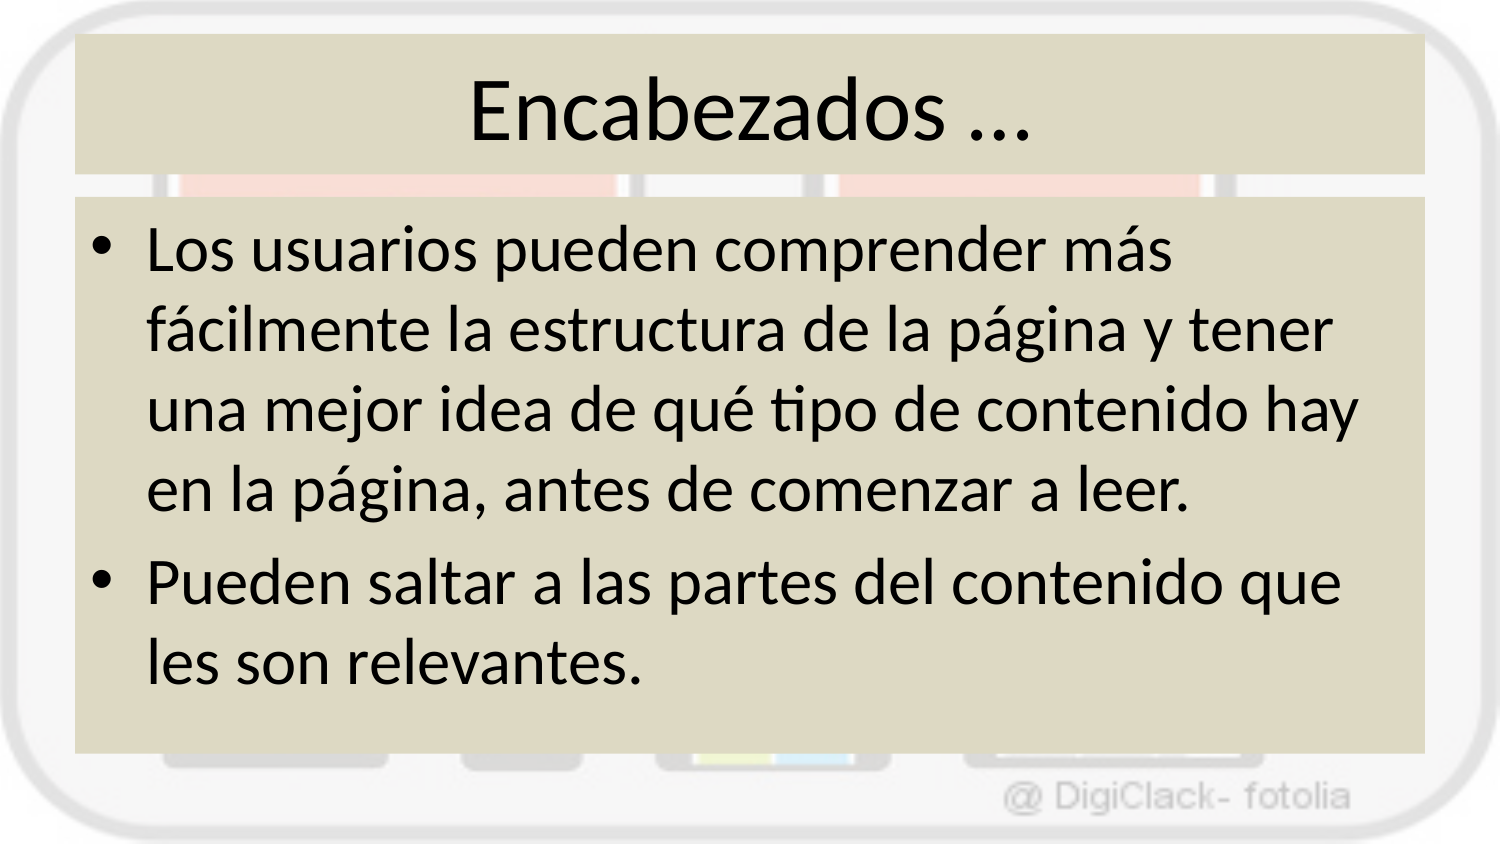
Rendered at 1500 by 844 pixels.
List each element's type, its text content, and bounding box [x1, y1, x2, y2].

list Los usuarios pueden comprender más fácilmente la estructura de la página y tener una mejor idea de qué tipo de contenido hay en la página, antes de comenzar a leer. Pueden saltar a las partes del contenido que les son relevantes. [75, 196, 1425, 754]
title Encabezados … [75, 33, 1425, 175]
